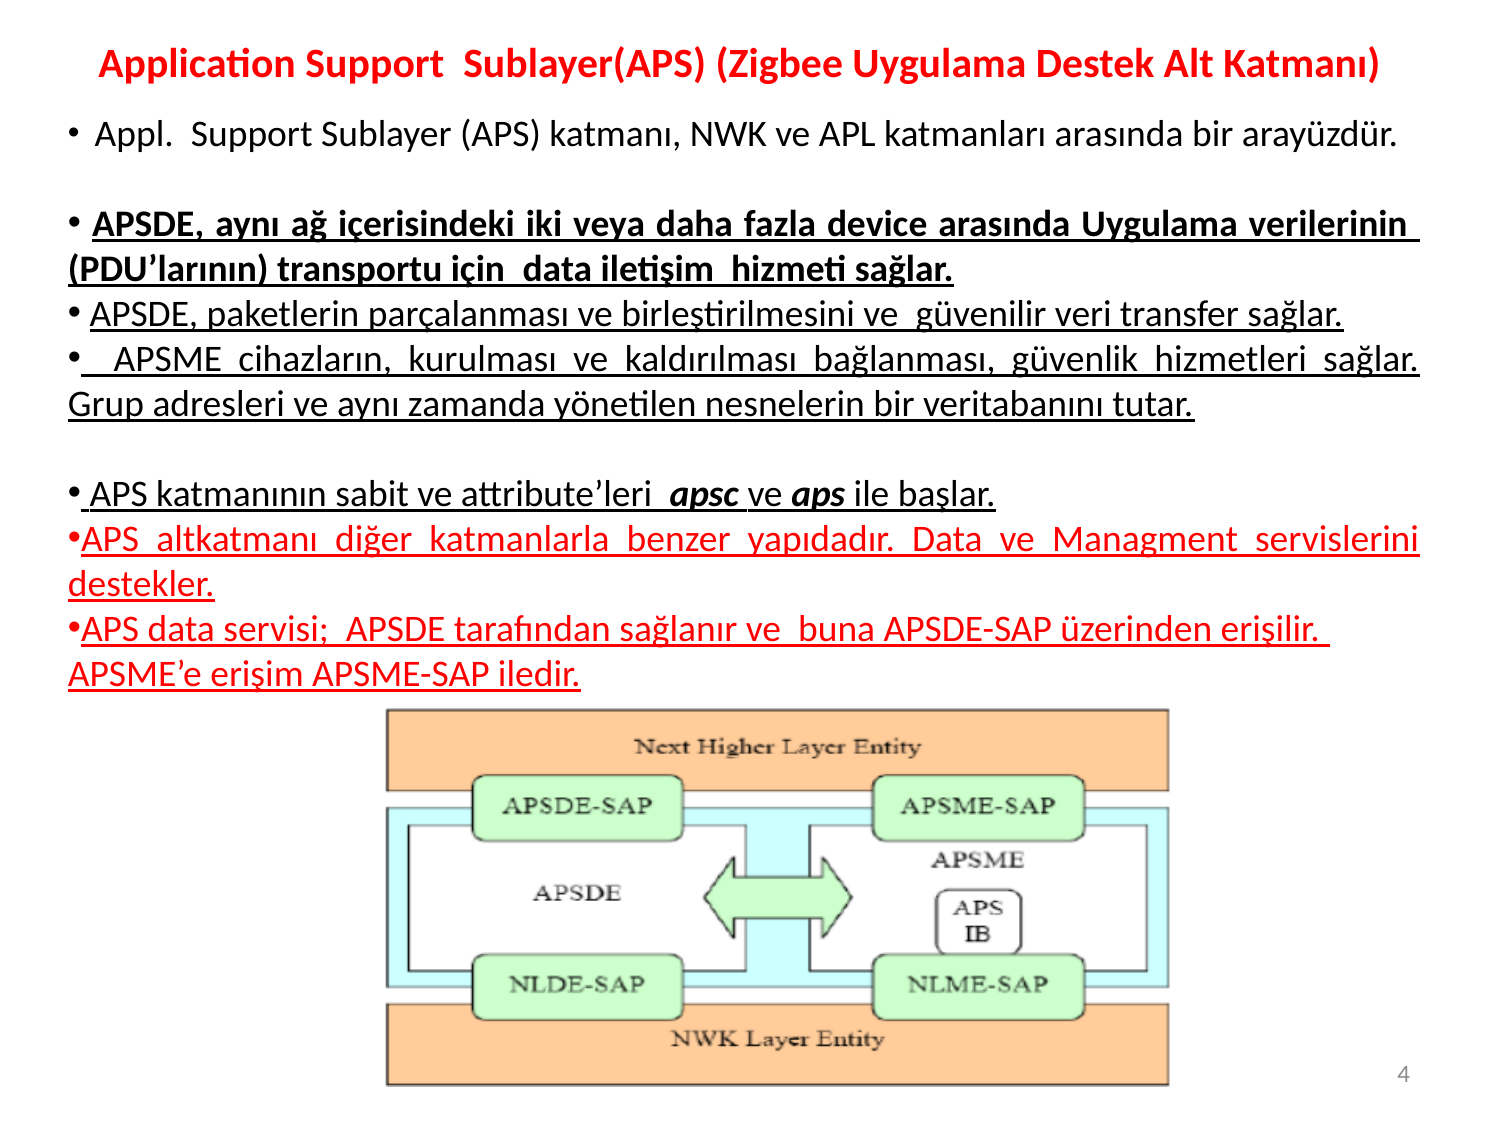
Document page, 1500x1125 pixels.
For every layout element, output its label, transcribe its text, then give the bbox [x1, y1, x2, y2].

picture [383, 703, 1177, 1088]
slide_number 4 [1074, 1042, 1425, 1103]
title Application Support Sublayer(APS) (Zigbee Uygulama Destek Alt Katmanı) [64, 30, 1415, 90]
text_box Appl. Support Sublayer (APS) katmanı, NWK ve APL katmanları arasında bir arayüzdür. APSDE, aynı ağ içerisindeki iki veya daha fazla device arasında Uygulama verilerinin (PDU’larının) transportu için data iletişim hizmeti sağlar. APSDE, paketlerin parçalanması ve birleştirilmesini ve güvenilir veri transfer sağlar. APSME cihazların, kurulması ve kaldırılması bağlanması, güvenlik hizmetleri sağlar. Grup adresleri ve aynı zamanda yönetilen nesnelerin bir veritabanını tutar. APS katmanının sabit ve attribute’leri apsc ve aps ile başlar. APS altkatmanı diğer katmanlarla benzer yapıdadır. Data ve Managment servislerini destekler. APS data servisi; APSDE tarafından sağlanır ve buna APSDE-SAP üzerinden erişilir. APSME’e erişim APSME-SAP iledir. [53, 101, 1436, 702]
